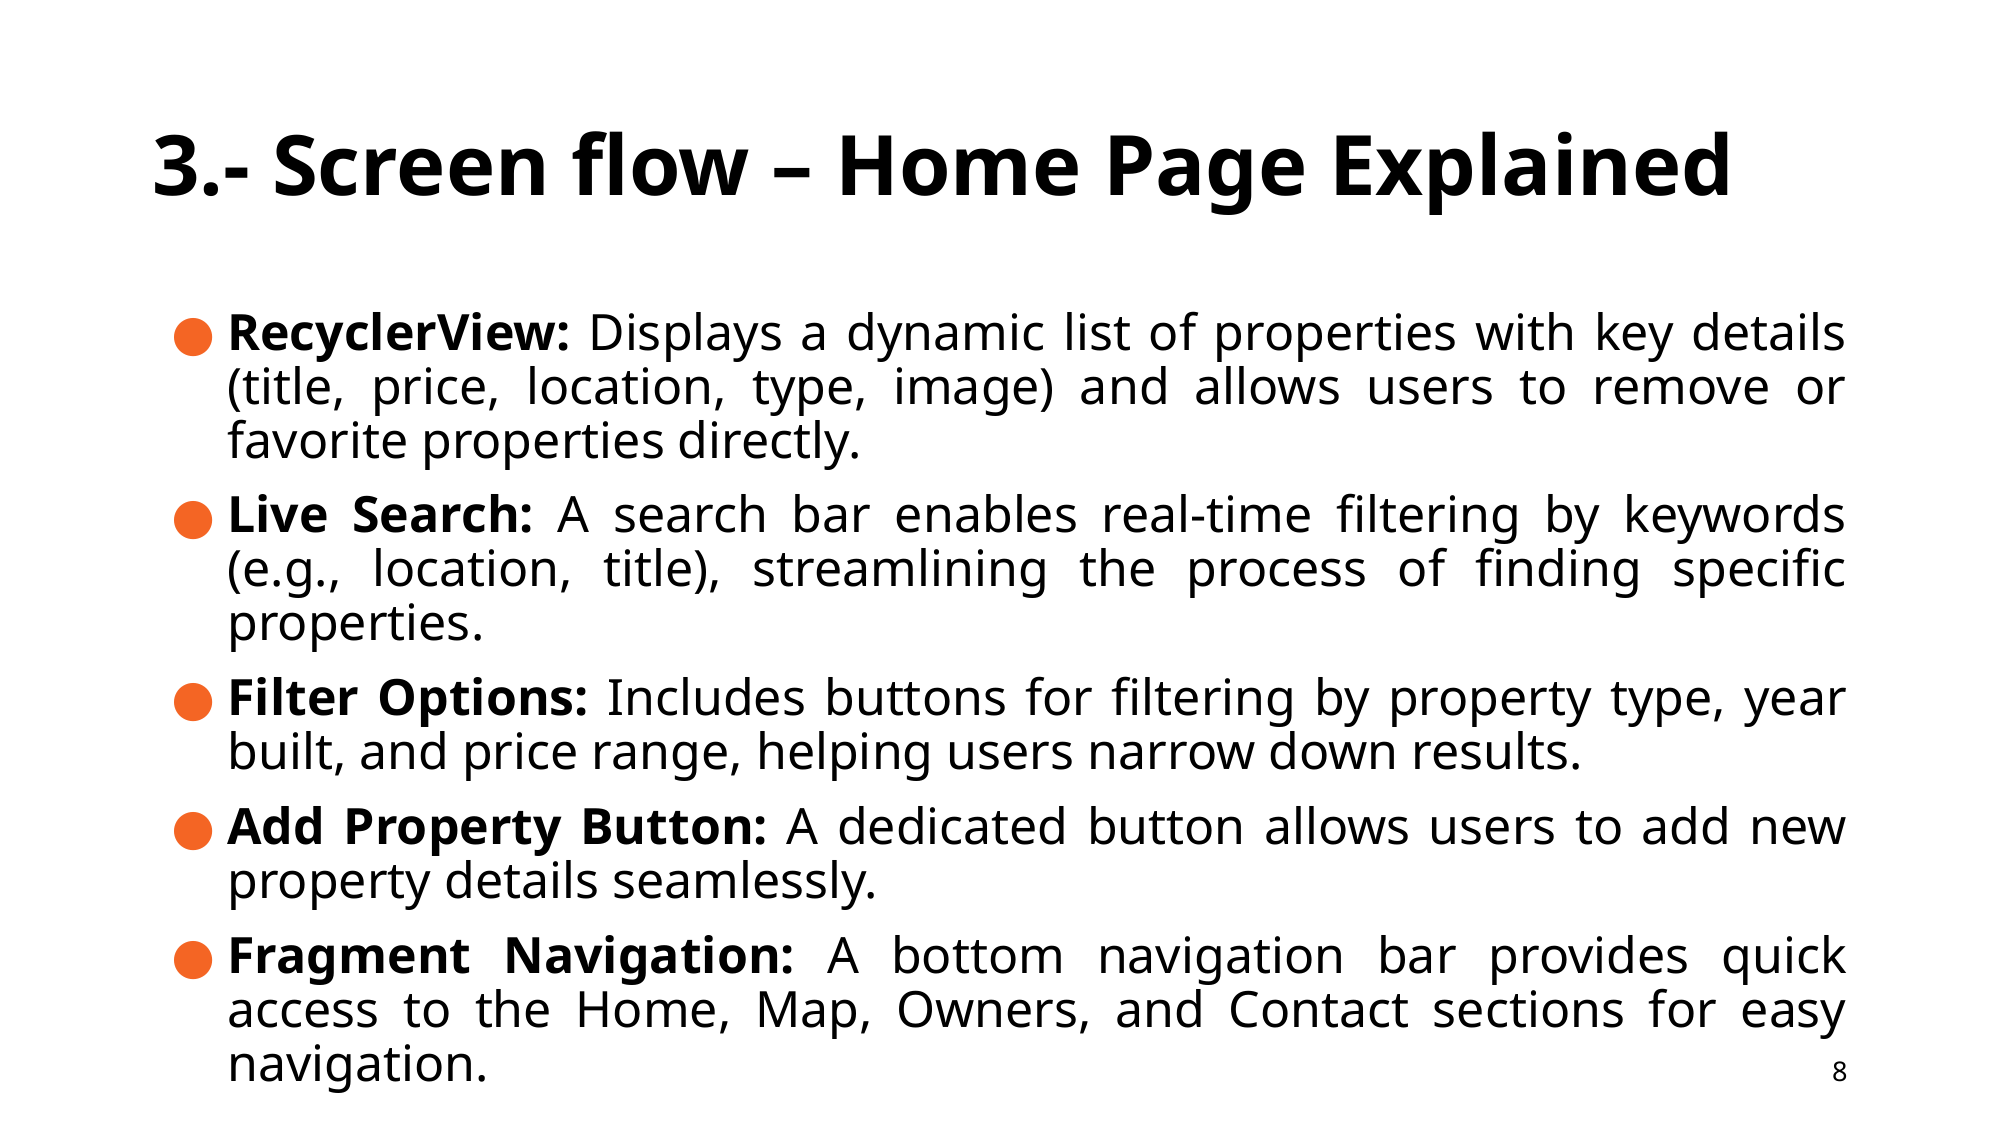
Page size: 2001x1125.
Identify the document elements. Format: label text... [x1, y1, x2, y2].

title 3.- Screen flow – Home Page Explained [137, 59, 1863, 278]
list RecyclerView: Displays a dynamic list of properties with key details (title, price, location, type, image) and allows users to remove or favorite properties directly. Live Search: A search bar enables real-time filtering by keywords (e.g., location, title), streamlining the process of finding specific properties. Filter Options: Includes buttons for filtering by property type, year built, and price range, helping users narrow down results. Add Property Button: A dedicated button allows users to add new property details seamlessly. Fragment Navigation: A bottom navigation bar provides quick access to the Home, Map, Owners, and Contact sections for easy navigation. [137, 299, 1863, 1014]
slide_number 8 [1412, 1042, 1863, 1103]
